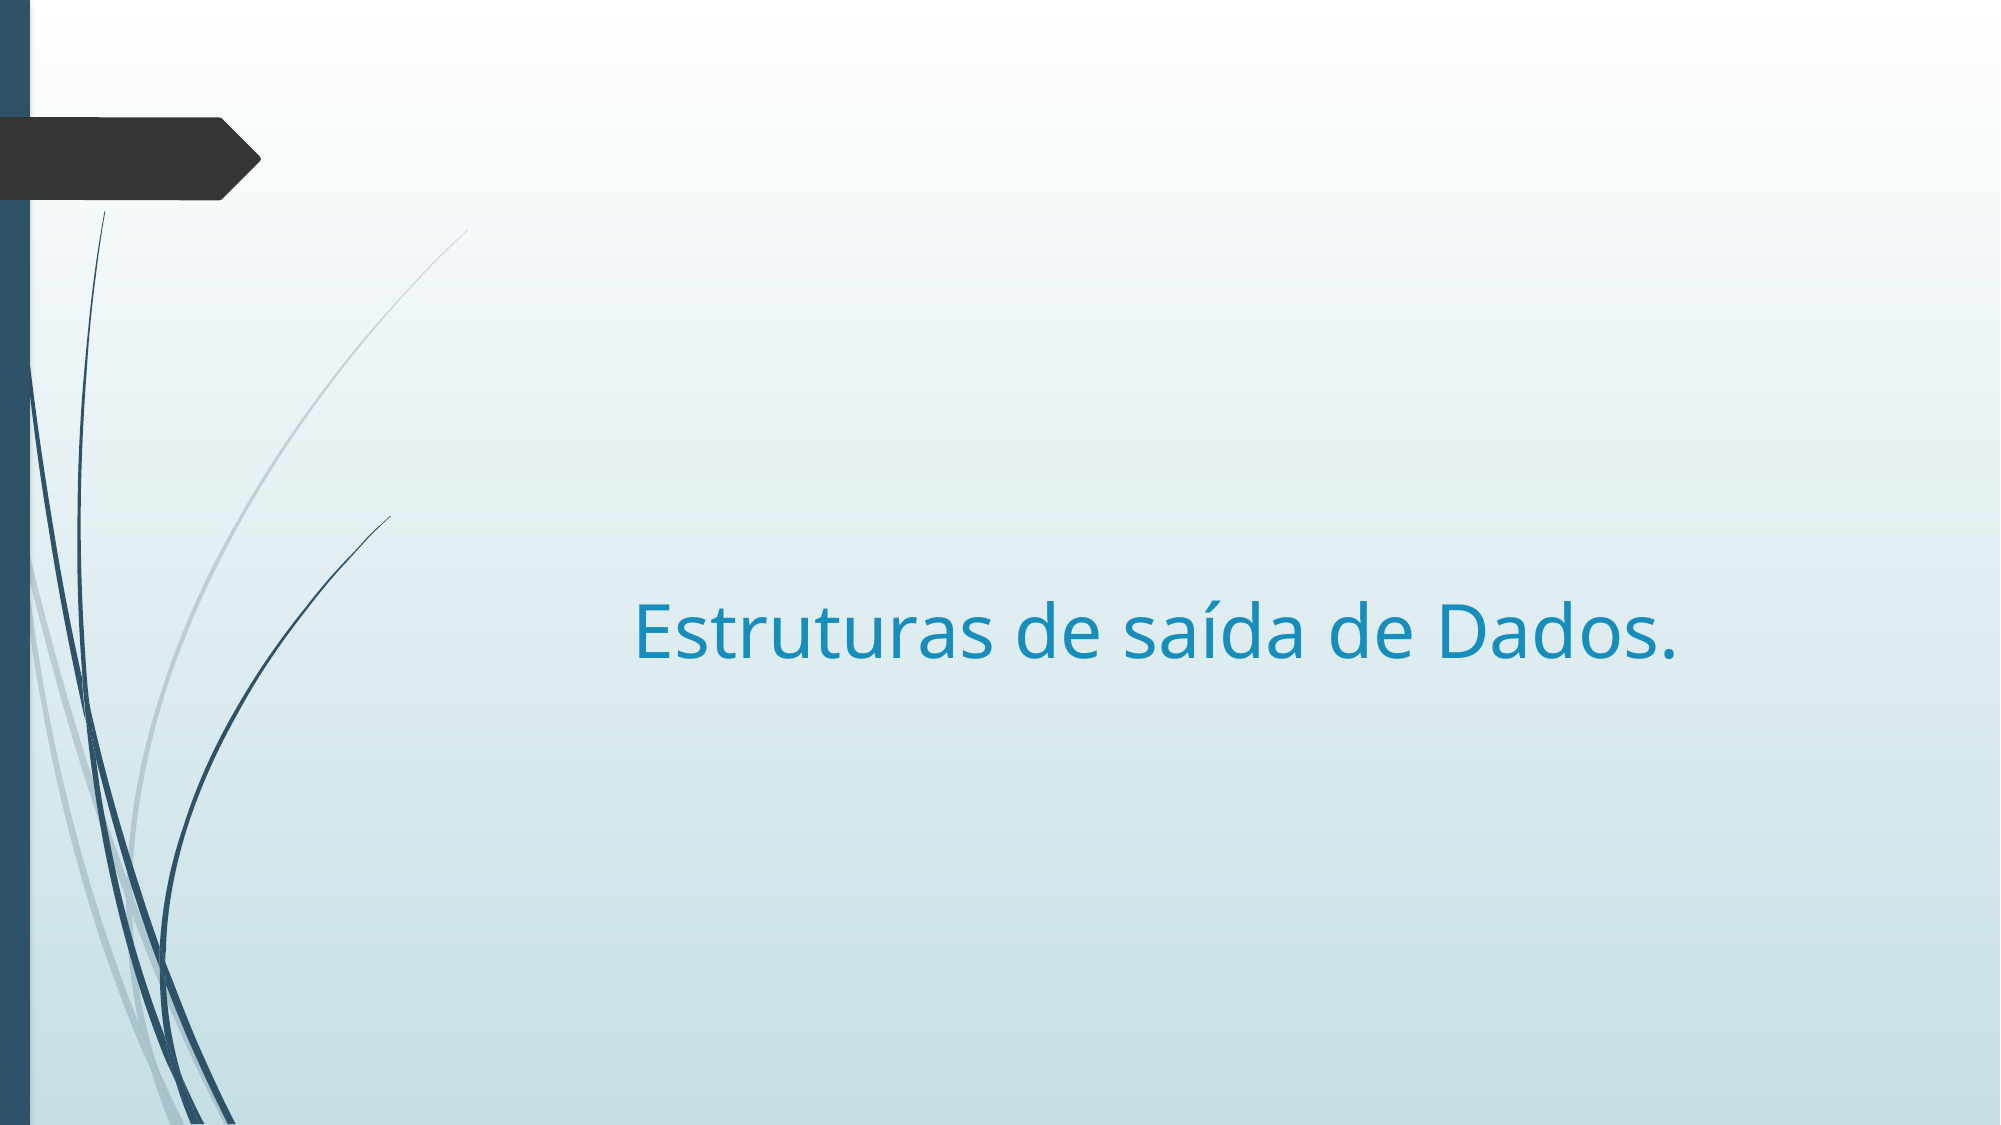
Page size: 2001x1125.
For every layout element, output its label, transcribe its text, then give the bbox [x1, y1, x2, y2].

title Estruturas de saída de Dados. [425, 486, 1888, 697]
